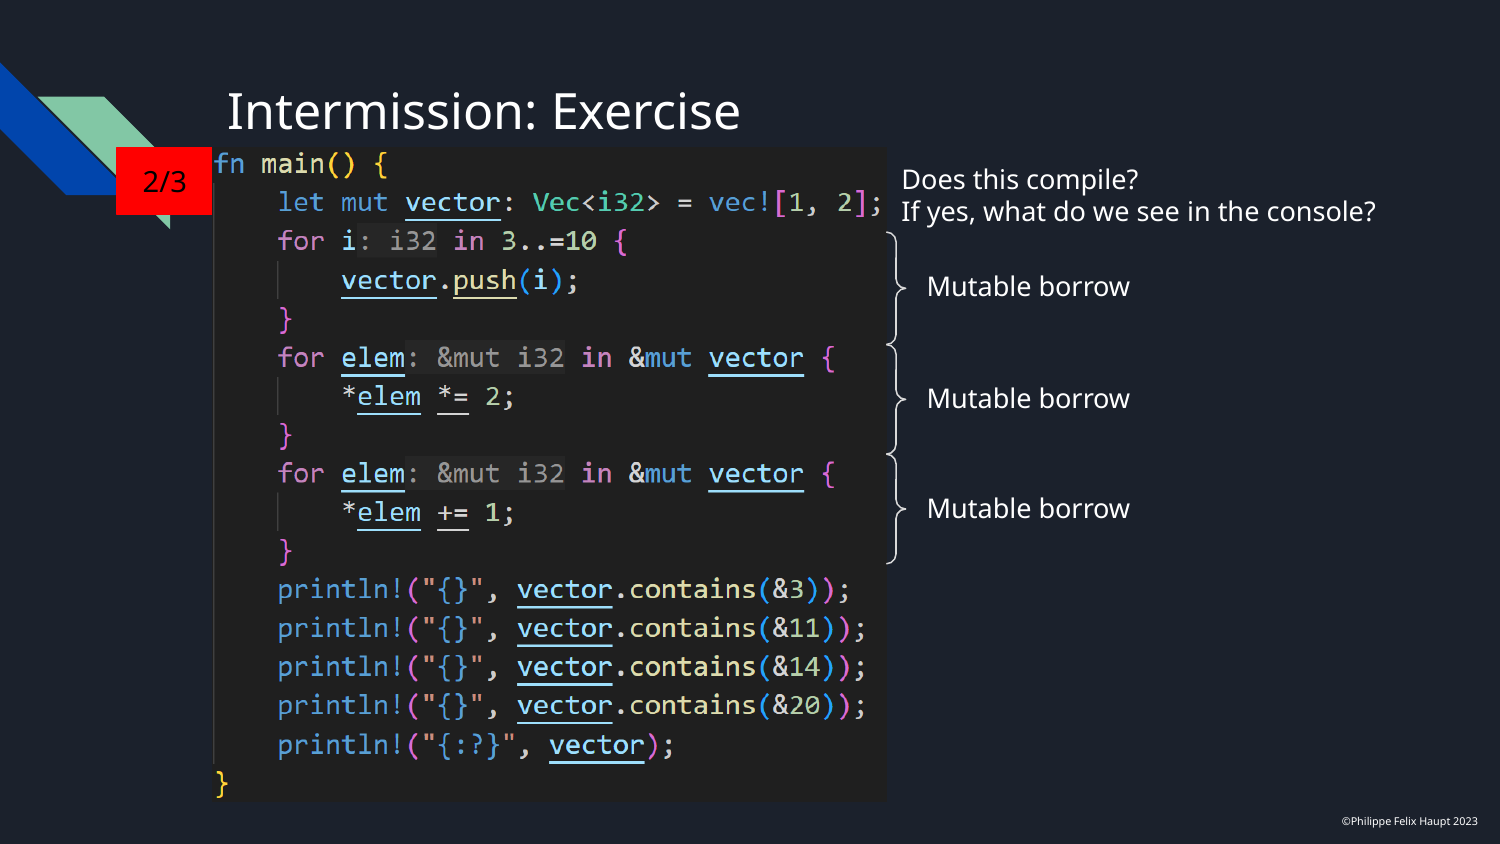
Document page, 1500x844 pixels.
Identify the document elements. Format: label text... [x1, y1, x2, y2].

text_box 2/3 [117, 147, 210, 215]
text_box Mutable borrow [911, 253, 1417, 317]
title Intermission: Exercise [212, 64, 1368, 147]
text_box Does this compile? If yes, what do we see in the console? [889, 147, 1392, 243]
text_box Mutable borrow [911, 476, 1417, 539]
text_box [892, 456, 906, 562]
subtitle ©Philippe Felix Haupt 2023 [1326, 801, 1500, 844]
text_box [892, 234, 906, 343]
text_box [892, 346, 906, 453]
text_box Mutable borrow [911, 366, 1417, 429]
picture [212, 146, 887, 802]
